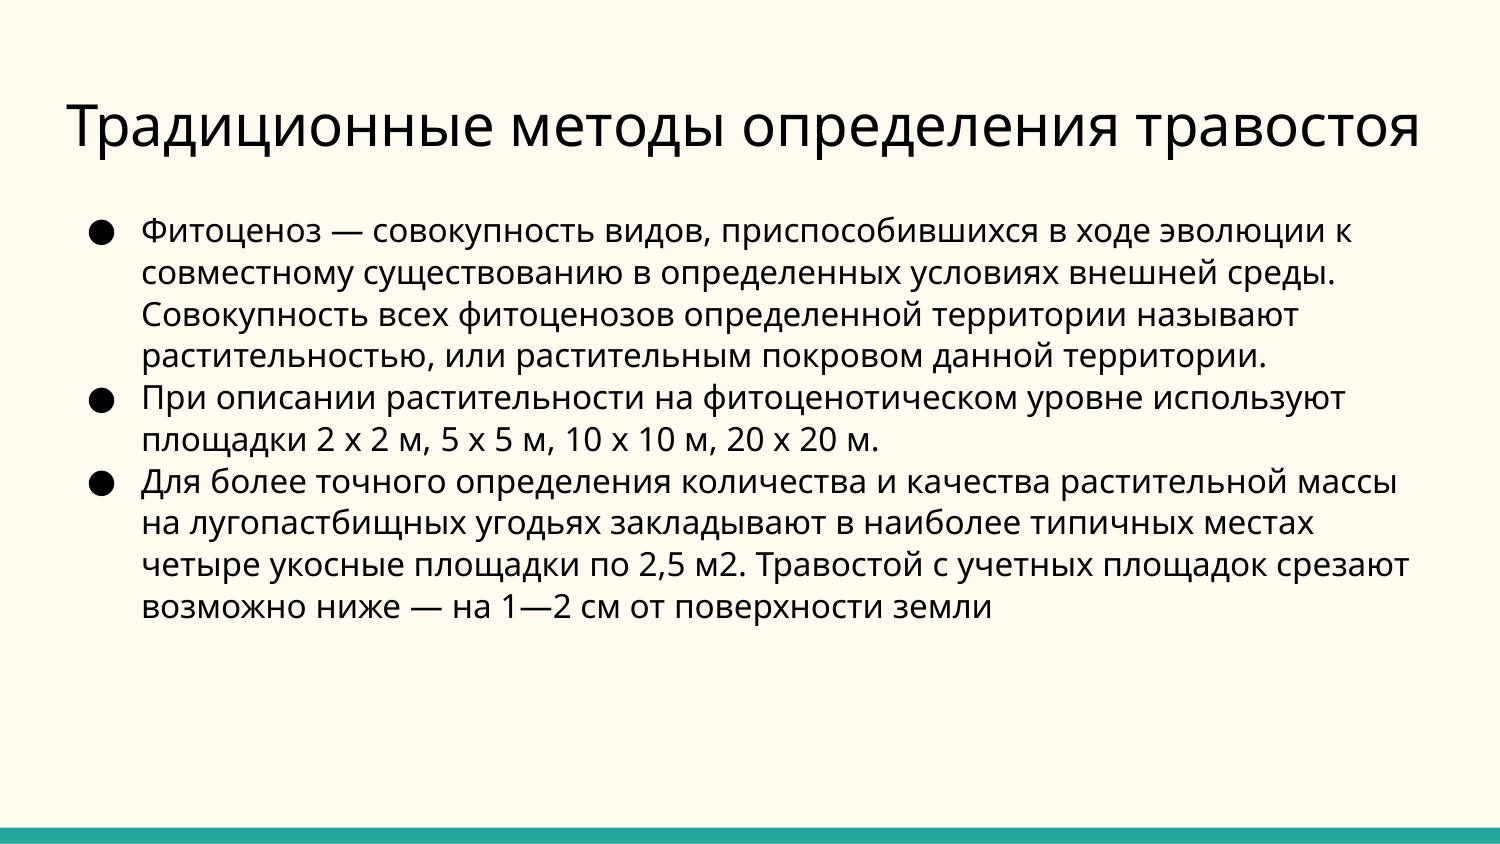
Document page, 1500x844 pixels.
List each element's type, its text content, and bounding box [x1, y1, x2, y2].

title Традиционные методы определения травостоя [51, 72, 1449, 174]
list Фитоценоз — совокупность видов, приспособившихся в ходе эволюции к совместному существованию в определенных условиях внешней среды. Совокупность всех фитоценозов определенной территории называют растительностью, или растительным покровом данной территории. При описании растительности на фитоценотическом уровне используют площадки 2 х 2 м, 5 х 5 м, 10 х 10 м, 20 х 20 м. Для более точного определения количества и качества растительной массы на лугопастбищных угодьях закладывают в наиболее типичных местах четыре укосные площадки по 2,5 м2. Травостой с учетных площадок срезают возможно ниже — на 1—2 см от поверхности земли [51, 192, 1449, 750]
